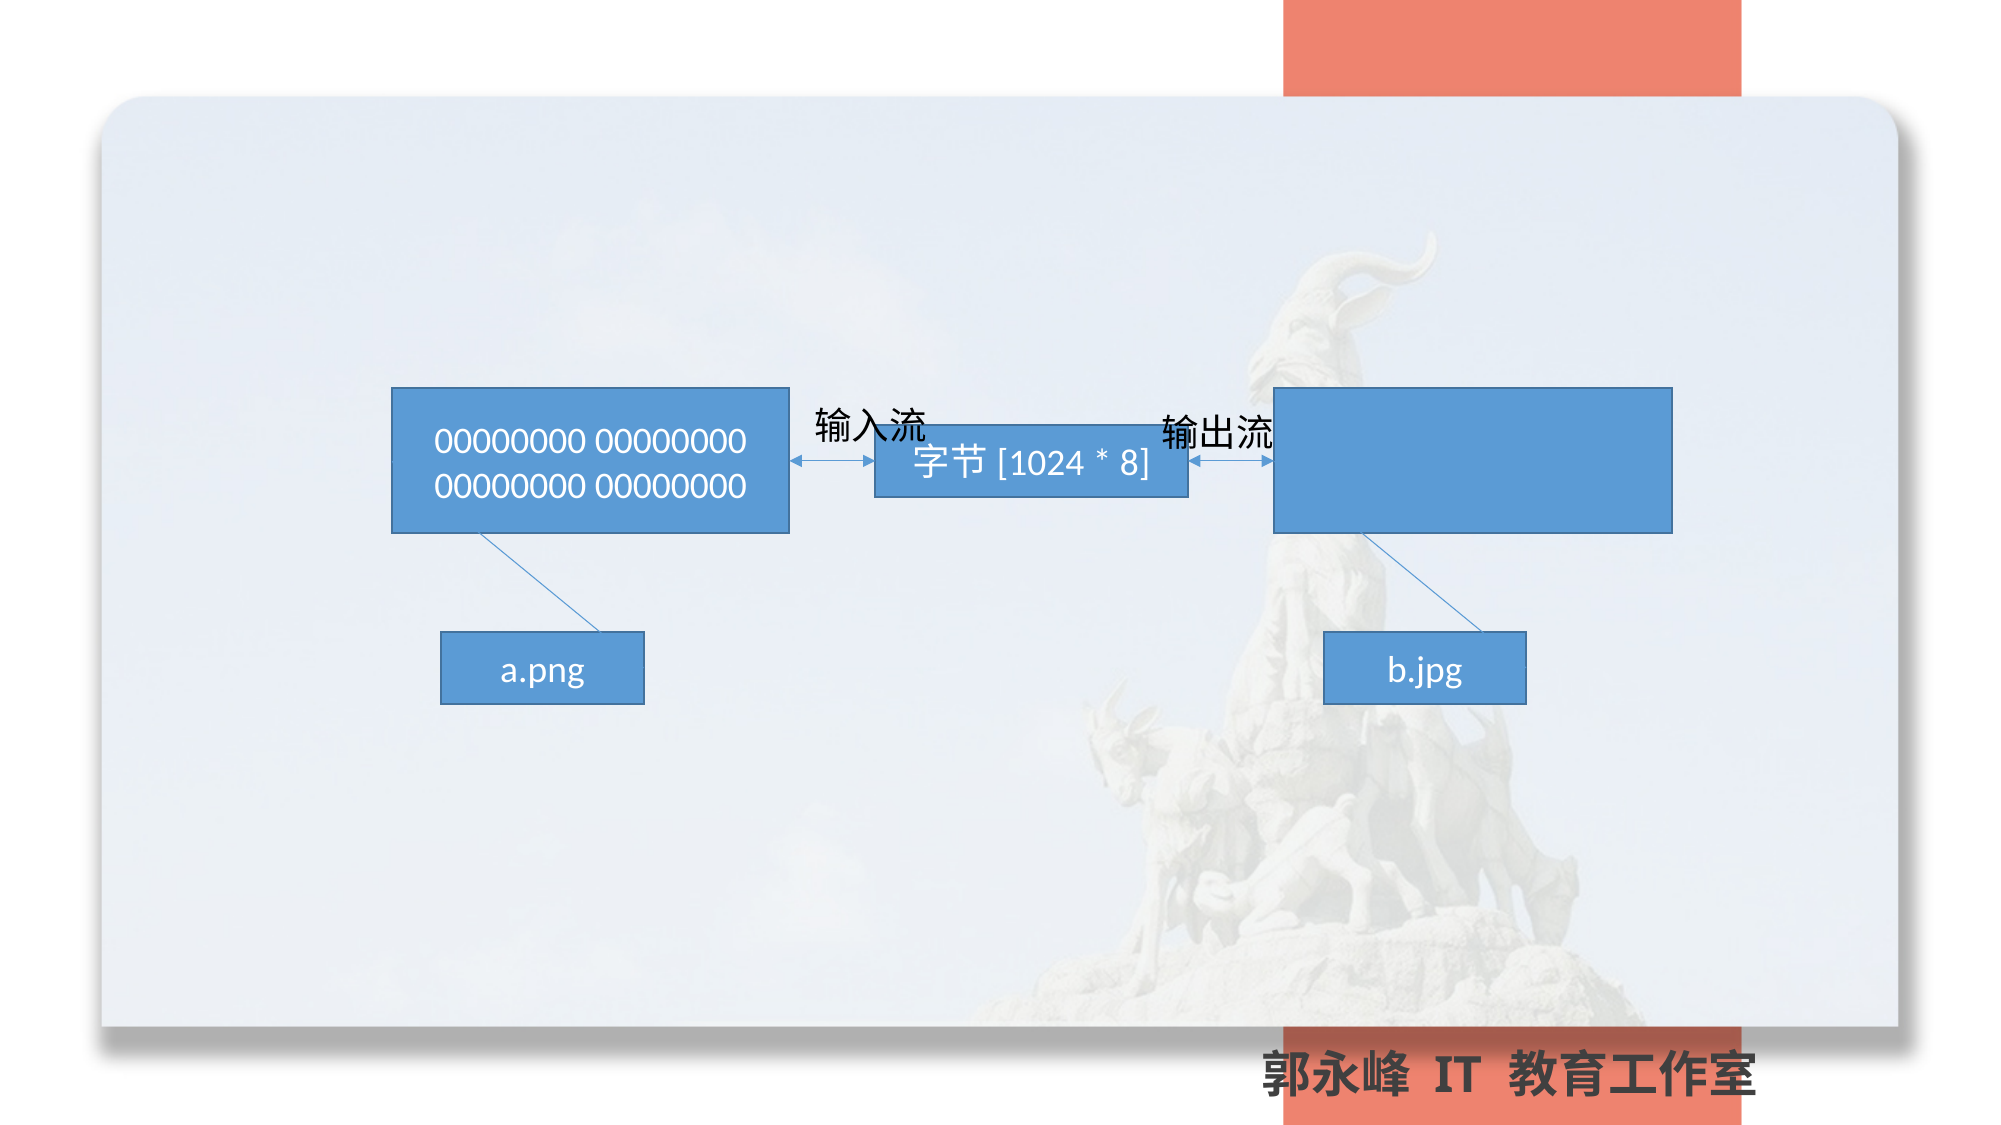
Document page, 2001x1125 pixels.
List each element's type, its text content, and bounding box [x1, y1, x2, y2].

text_box 00000000 00000000 00000000 00000000 [391, 387, 790, 534]
text_box b.jpg [1323, 668, 1527, 705]
text_box 字节[1024 * 8] [874, 424, 1189, 498]
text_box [391, 461, 644, 668]
text_box a.png [440, 631, 645, 705]
text_box 输出流 [1146, 401, 1289, 462]
text_box [1273, 387, 1673, 534]
text_box 输入流 [799, 394, 942, 455]
picture [0, 0, 1998, 1125]
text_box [1274, 460, 1527, 668]
